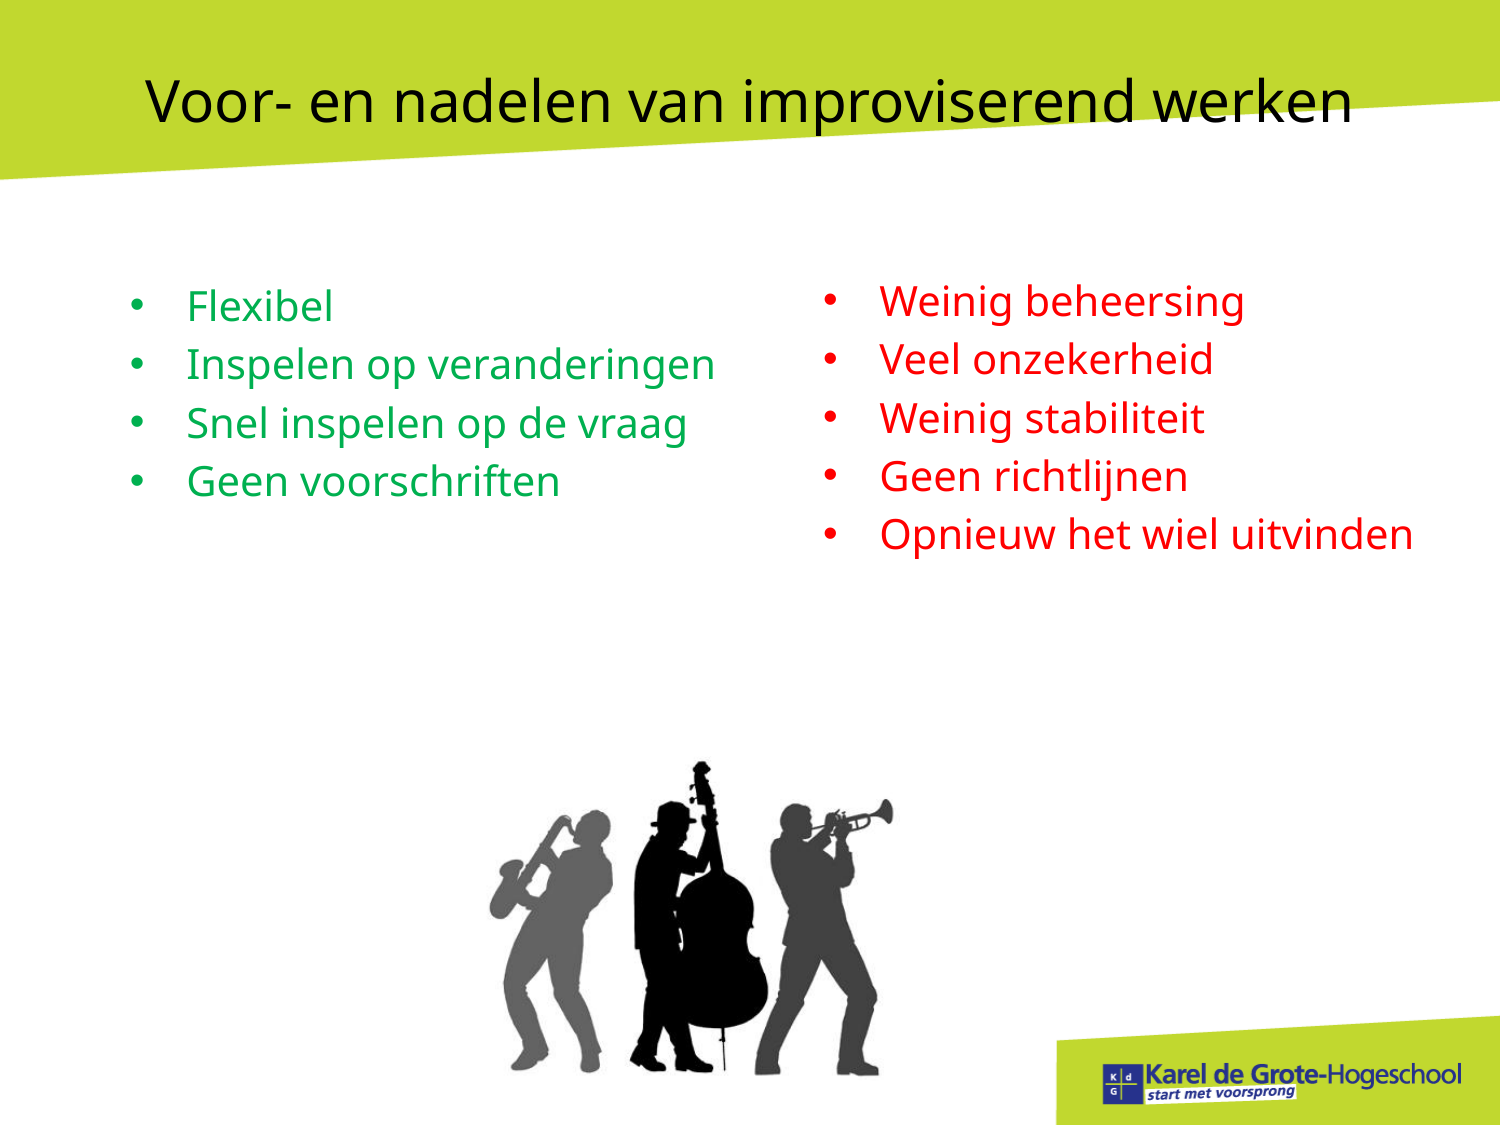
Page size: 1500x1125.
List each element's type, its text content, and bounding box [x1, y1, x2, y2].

picture [0, 0, 1500, 1125]
list Flexibel Inspelen op veranderingen Snel inspelen op de vraag Geen voorschriften [115, 272, 776, 1015]
title Voor- en nadelen van improviserend werken [75, 4, 1425, 193]
list Weinig beheersing Veel onzekerheid Weinig stabiliteit Geen richtlijnen Opnieuw het wiel uitvinden [808, 267, 1469, 1010]
